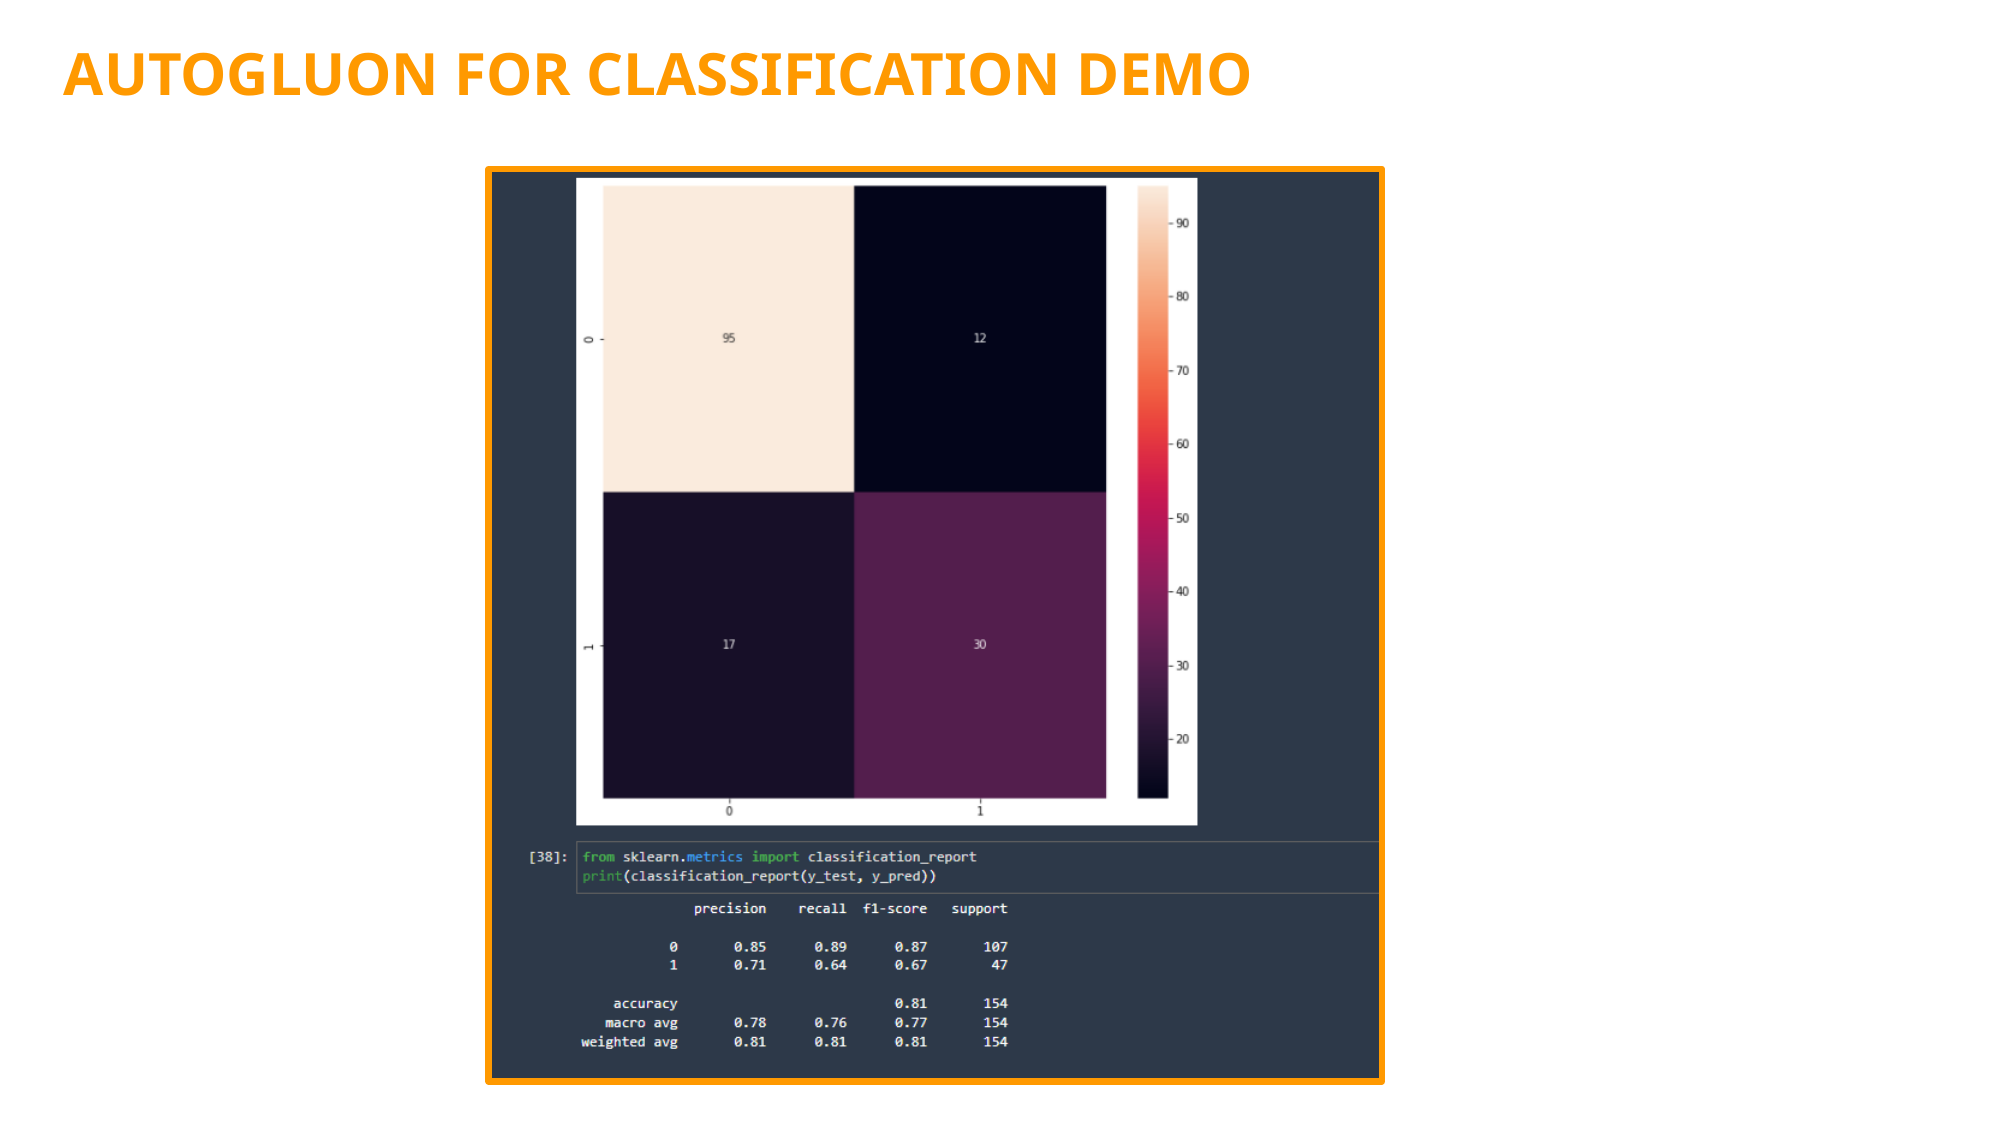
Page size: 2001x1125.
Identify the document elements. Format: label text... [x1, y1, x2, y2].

picture [491, 172, 1379, 1079]
text_box AUTOGLUON FOR CLASSIFICATION DEMO [49, 29, 2000, 115]
